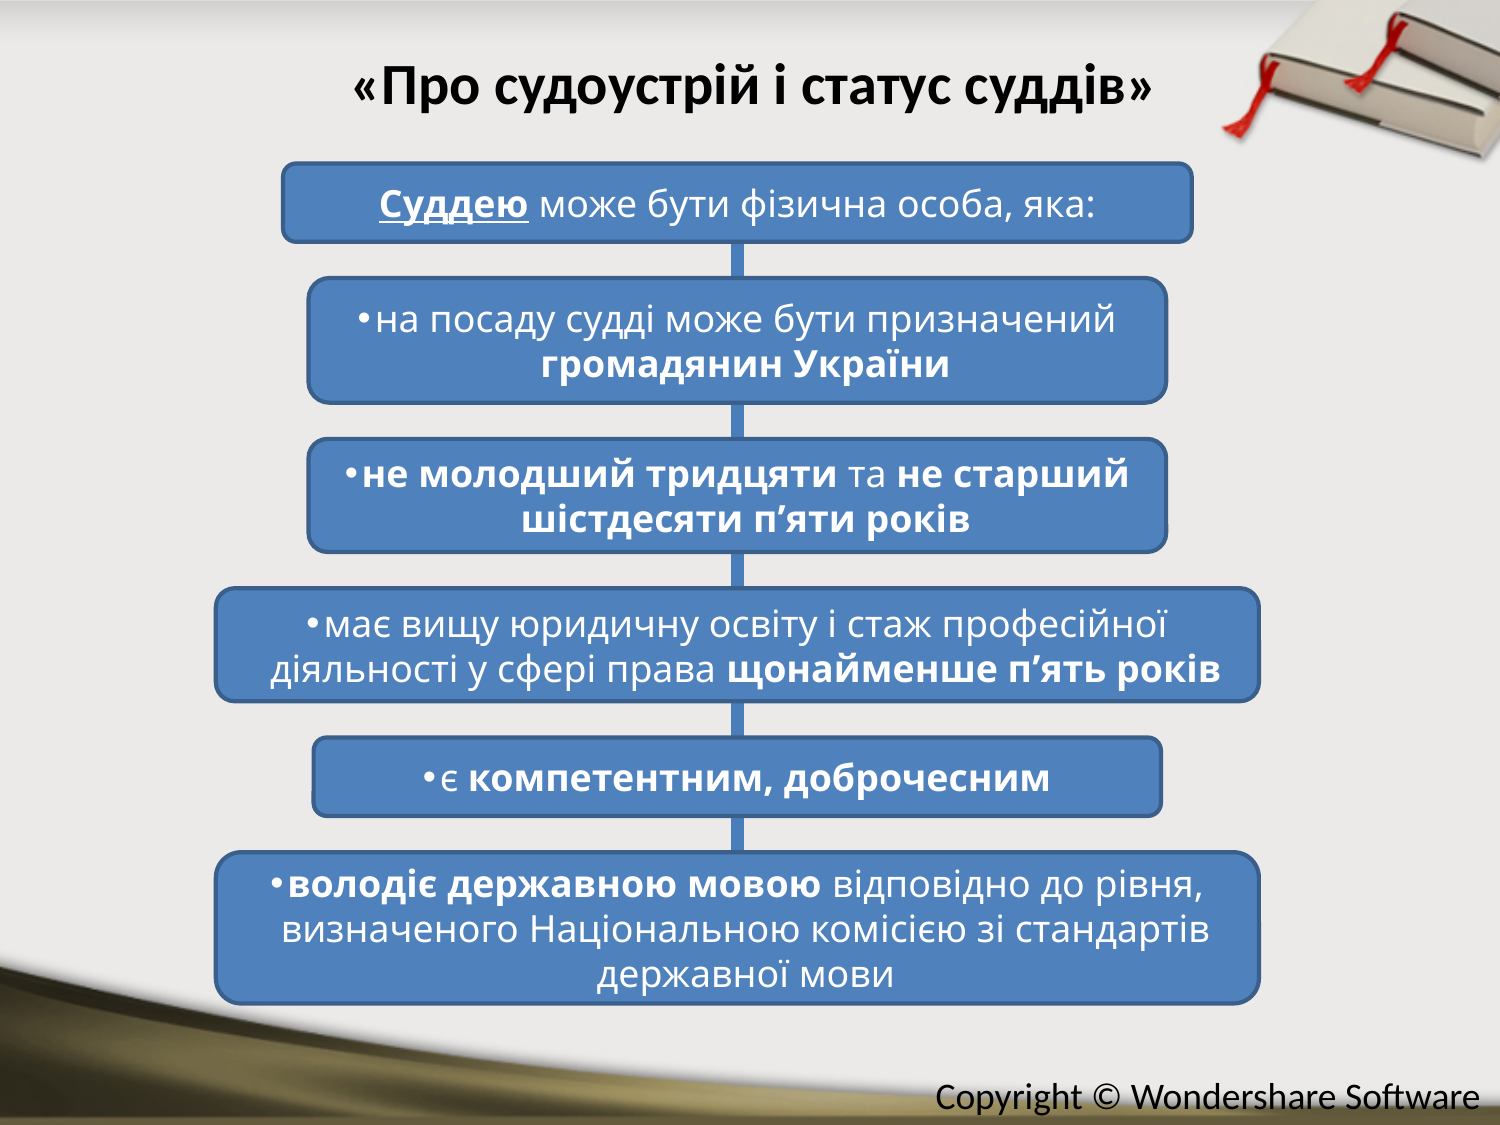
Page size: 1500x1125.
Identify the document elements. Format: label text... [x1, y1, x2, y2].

text_box Суддею може бути фізична особа, яка: [280, 161, 1194, 244]
text_box є компетентним, доброчесним [311, 735, 733, 819]
text_box на посаду судді може бути призначений громадянин України [741, 275, 1169, 405]
title «Про судоустрій і статус суддів» [79, 16, 1429, 147]
text_box не молодший тридцяти та не старший шістдесяти п’яти років [741, 436, 1169, 555]
text_box на посаду судді може бути призначений громадянин України [306, 275, 733, 405]
text_box не молодший тридцяти та не старший шістдесяти п’яти років [306, 436, 733, 555]
text_box має вищу юридичну освіту і стаж професійної діяльності у сфері права щонайменше п’ять років [213, 586, 733, 704]
text_box має вищу юридичну освіту і стаж професійної діяльності у сфері права щонайменше п’ять років [741, 586, 1262, 704]
picture [0, 0, 1500, 1125]
text_box володіє державною мовою відповідно до рівня, визначеного Національною комісією зі стандартів державної мови [213, 850, 1262, 1006]
text_box є компетентним, доброчесним [741, 735, 1164, 819]
